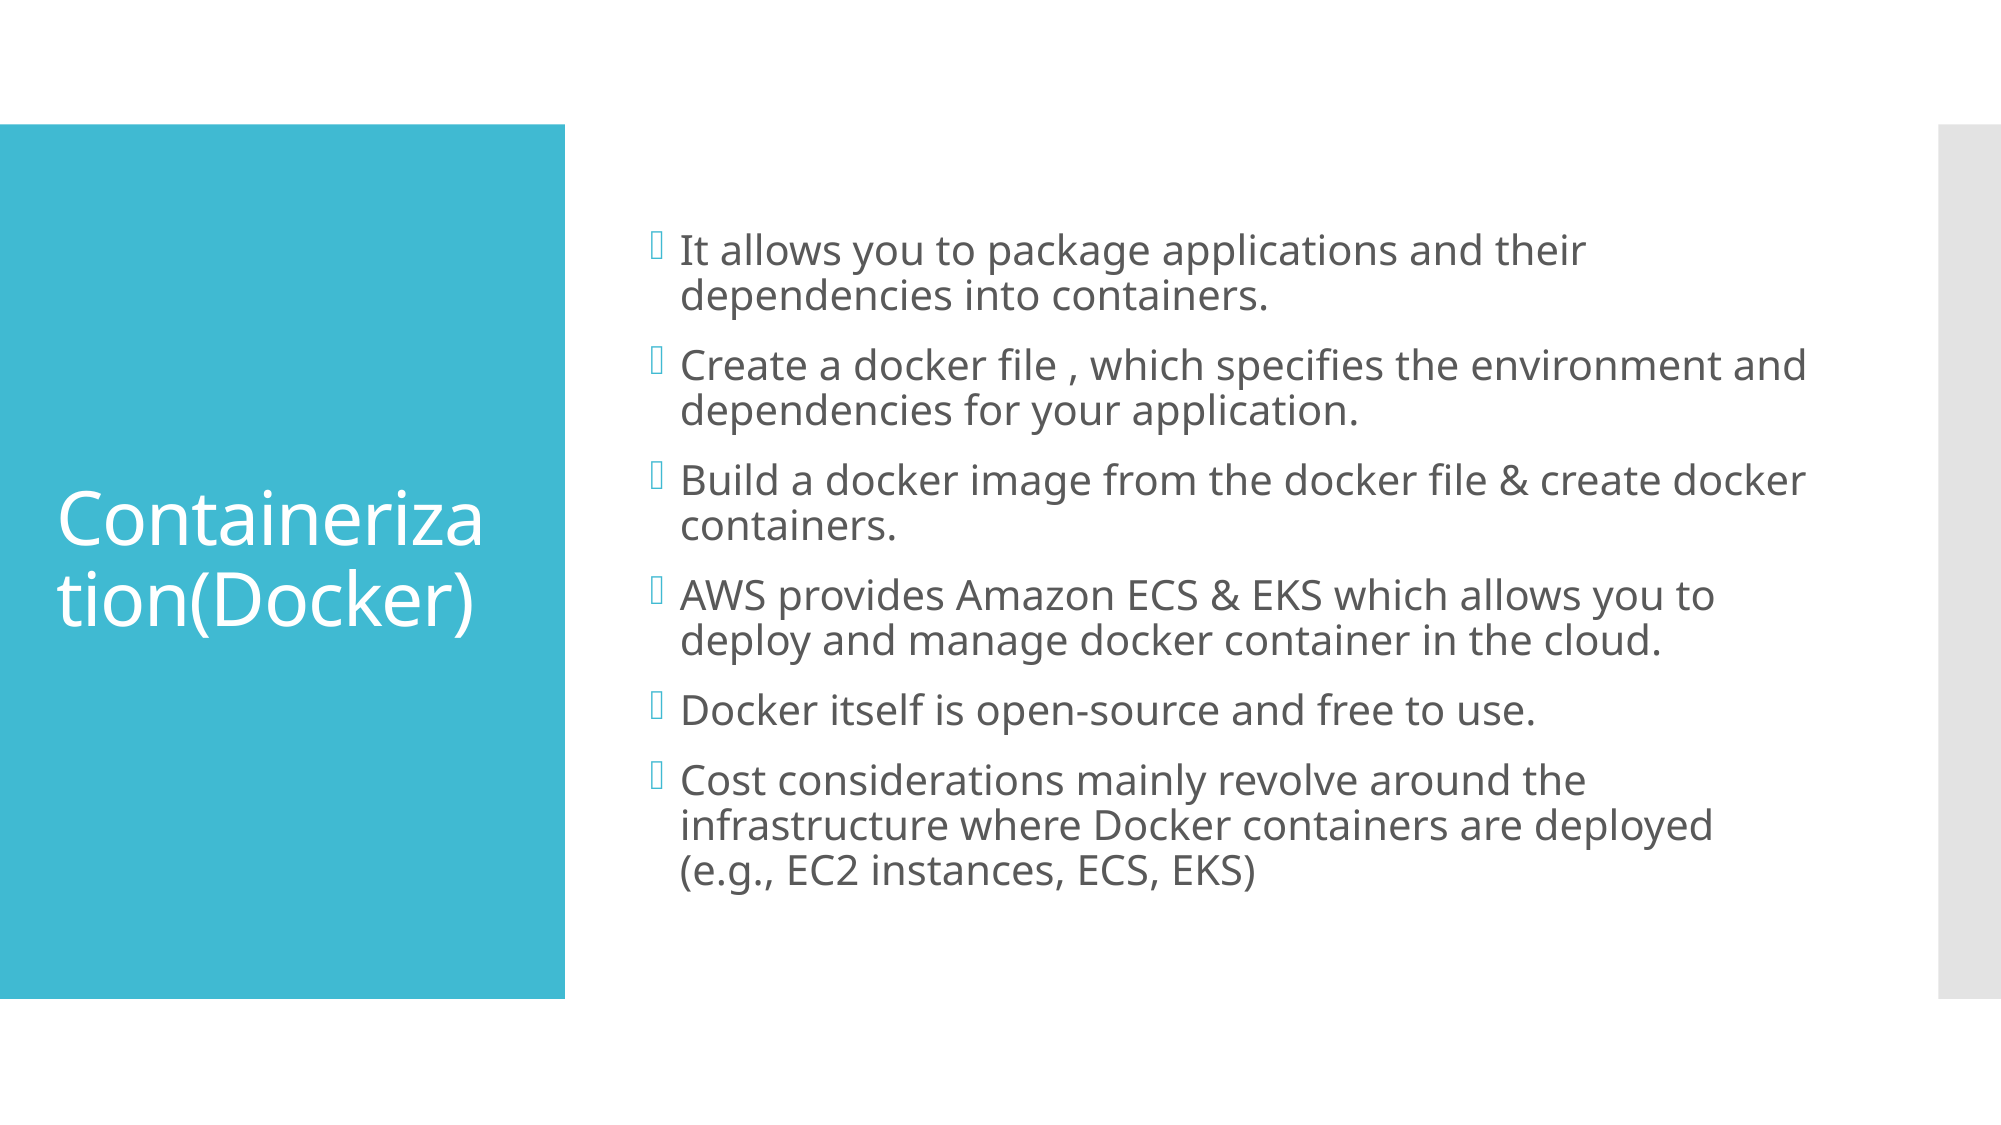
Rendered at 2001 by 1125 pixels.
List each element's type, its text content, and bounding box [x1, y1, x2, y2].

title Containerization(Docker) [41, 184, 525, 940]
list It allows you to package applications and their dependencies into containers. Create a docker file , which specifies the environment and dependencies for your application. Build a docker image from the docker file & create docker containers. AWS provides Amazon ECS & EKS which allows you to deploy and manage docker container in the cloud. Docker itself is open-source and free to use. Cost considerations mainly revolve around the infrastructure where Docker containers are deployed (e.g., EC2 instances, ECS, EKS) [634, 141, 1835, 982]
